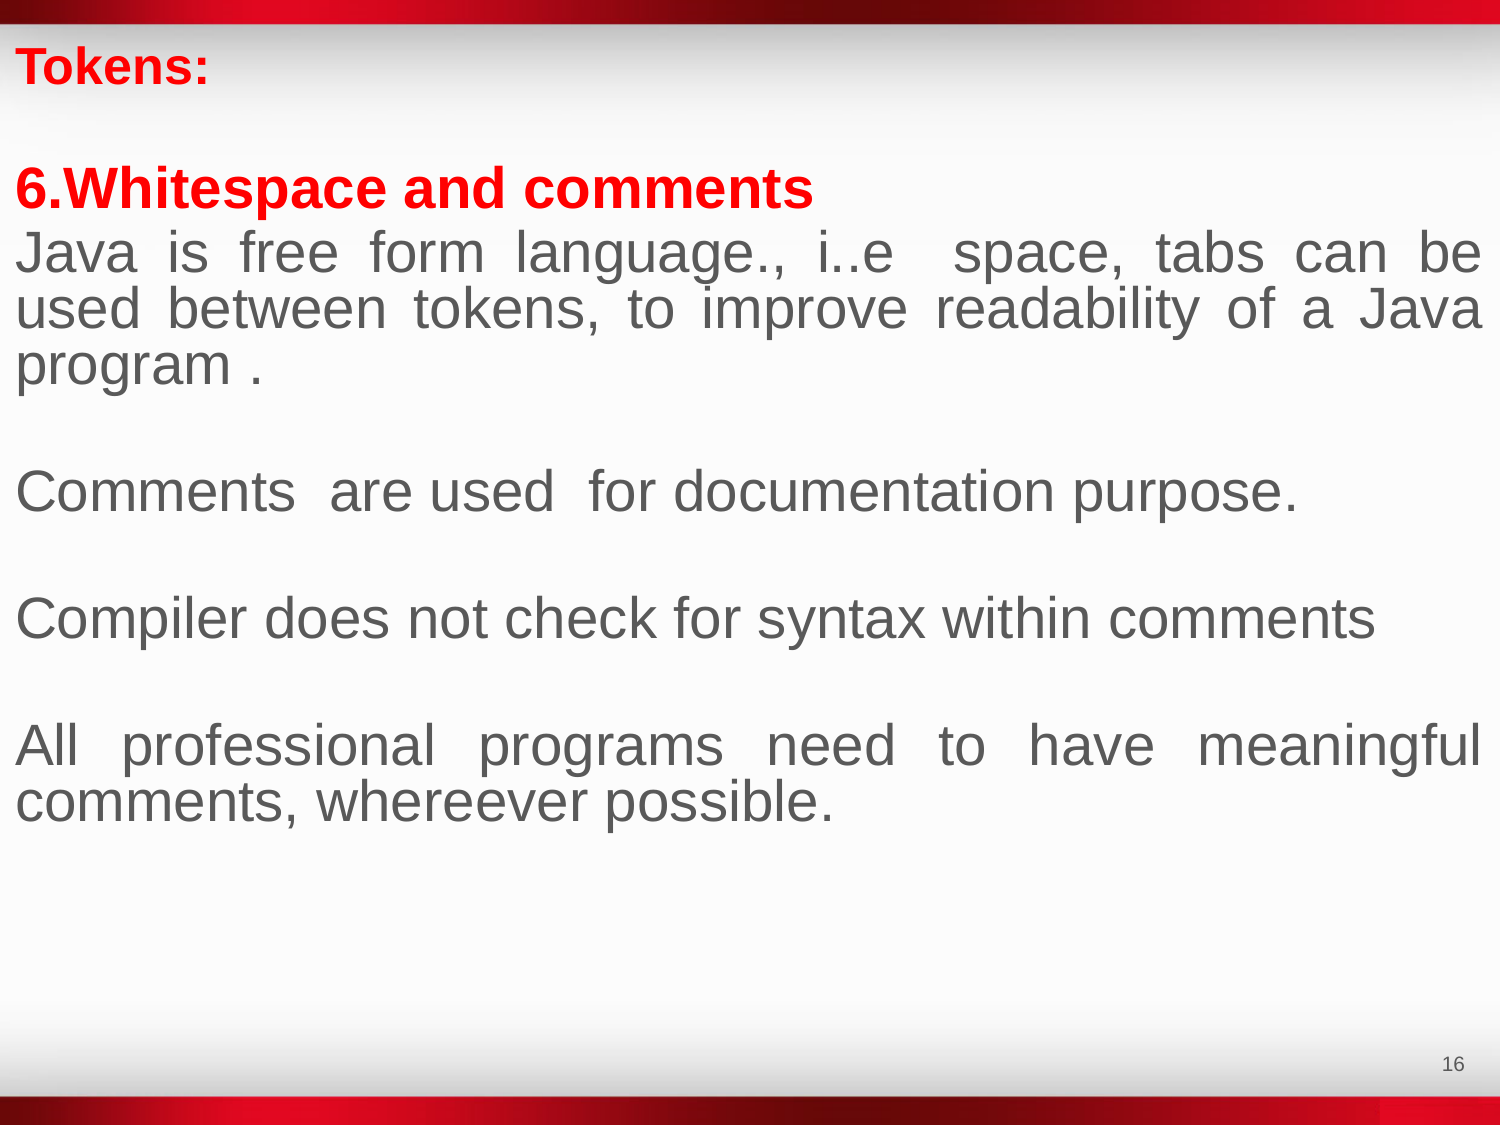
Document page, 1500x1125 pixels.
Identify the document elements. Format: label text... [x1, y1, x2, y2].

picture [0, 0, 1500, 37]
subtitle Tokens: 6.Whitespace and comments Java is free form language., i..e space, tabs can be used between tokens, to improve readability of a Java program . Comments are used for documentation purpose. Compiler does not check for syntax within comments All professional programs need to have meaningful comments, whereever possible. [0, 37, 1500, 1125]
slide_number ‹#› [1389, 1019, 1480, 1106]
